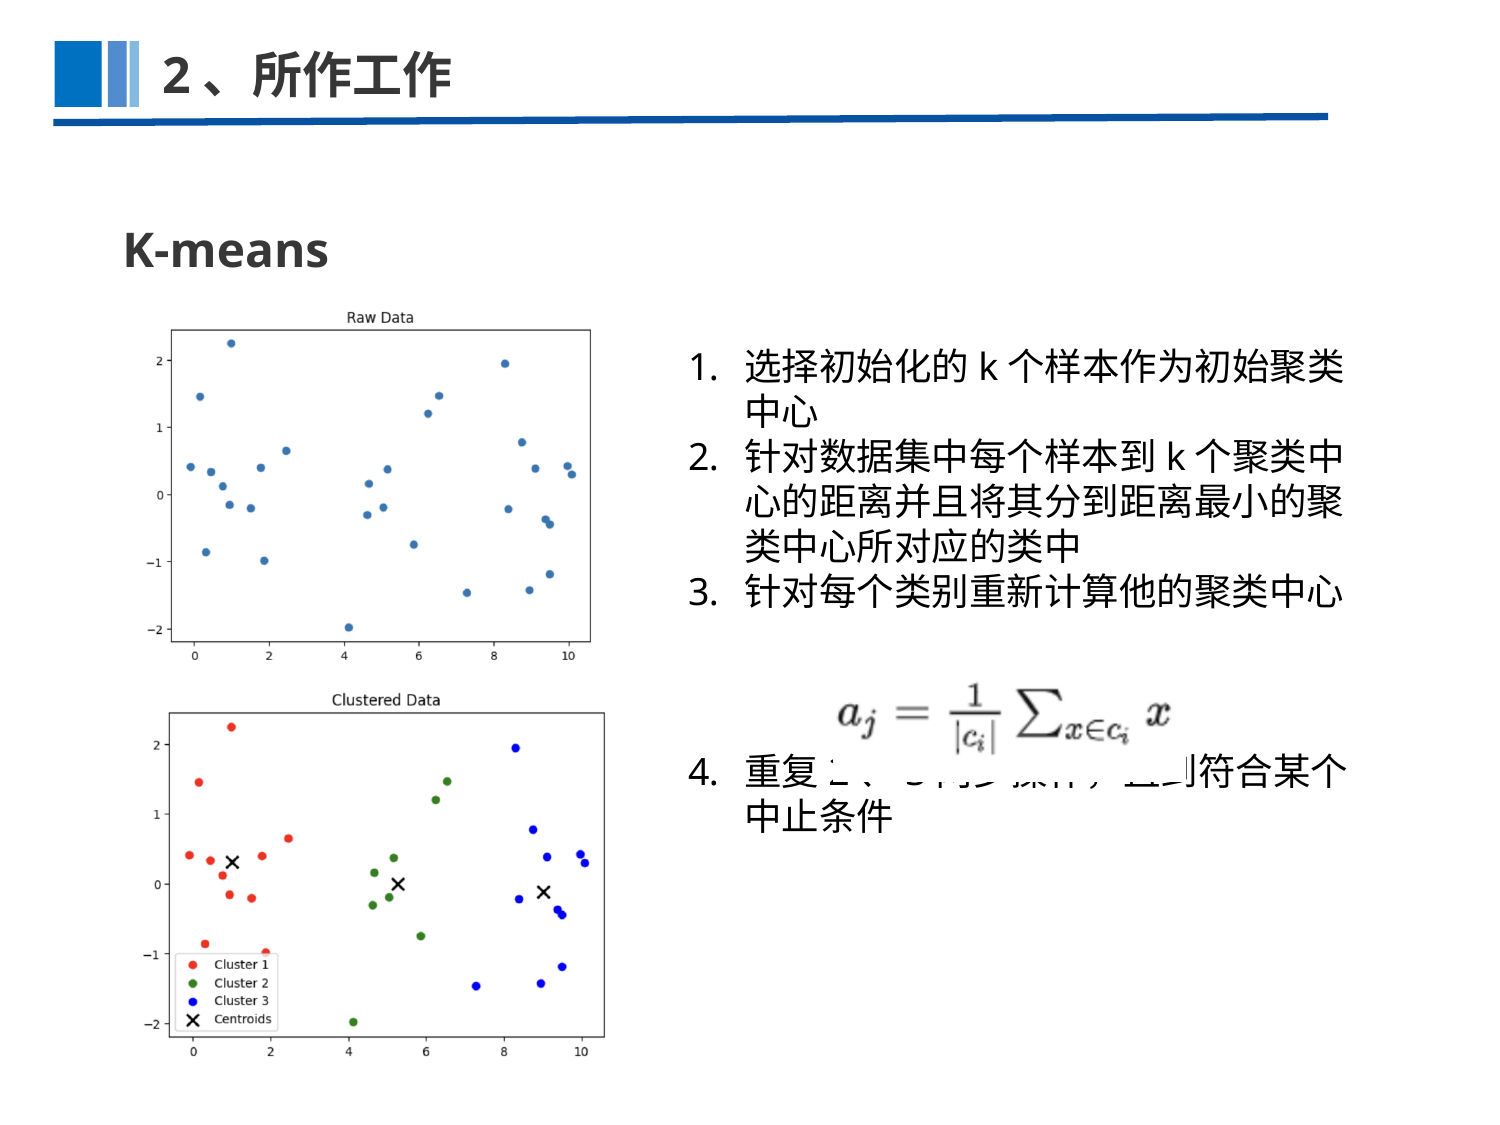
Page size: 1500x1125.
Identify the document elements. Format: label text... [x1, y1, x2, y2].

picture [833, 651, 1186, 782]
text_box [54, 41, 102, 107]
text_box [53, 116, 1329, 123]
text_box 2、所作工作 [147, 35, 652, 111]
text_box [129, 41, 139, 107]
picture [134, 683, 628, 1065]
text_box K-means [107, 212, 407, 285]
text_box [107, 41, 127, 107]
picture [138, 303, 606, 669]
